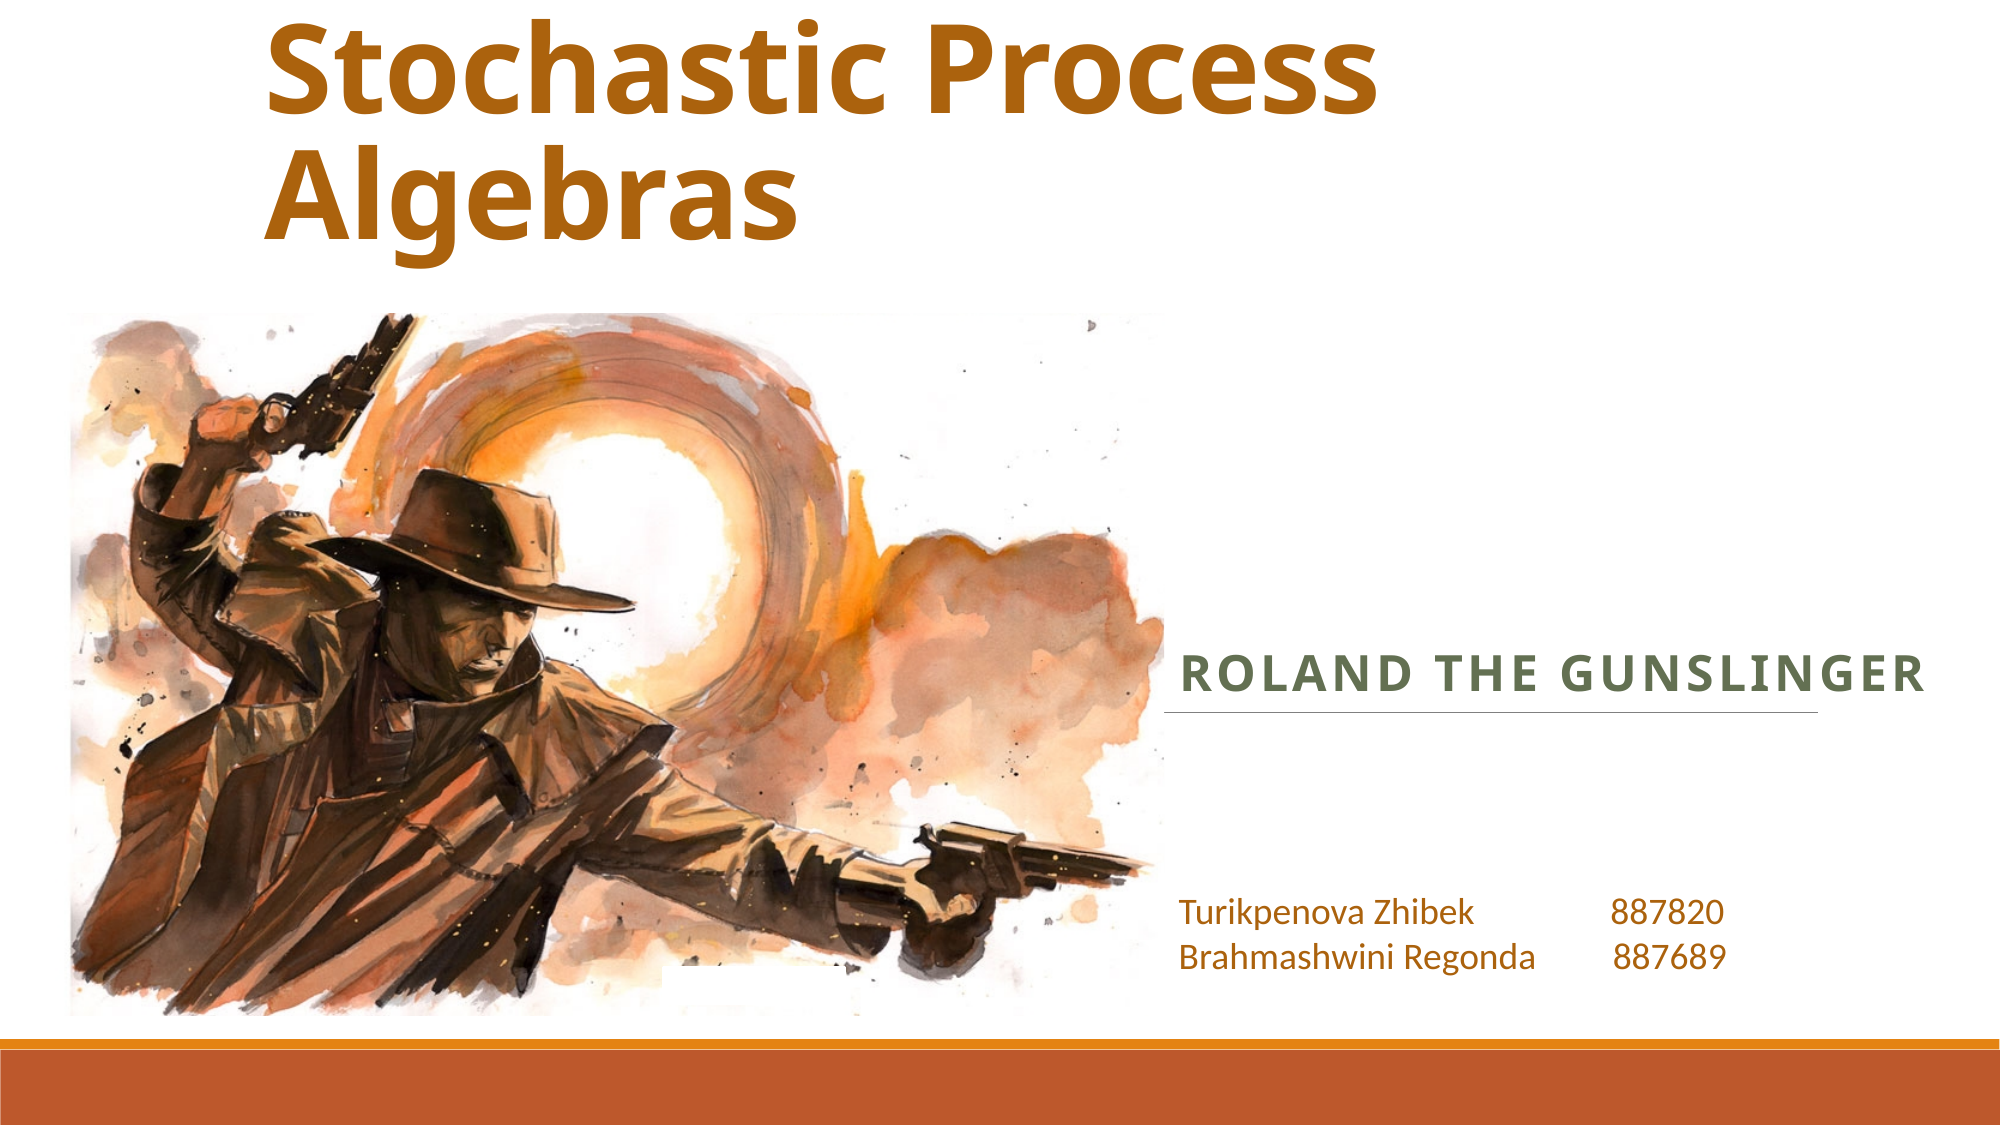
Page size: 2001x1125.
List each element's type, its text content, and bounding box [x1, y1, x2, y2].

subtitle Roland the Gunslinger [1172, 640, 1941, 907]
title Stochastic Process Algebras [249, 3, 1750, 273]
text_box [54, 313, 1165, 1016]
text_box Turikpenova Zhibek 887820 Brahmashwini Regonda 887689 [1172, 879, 1788, 985]
